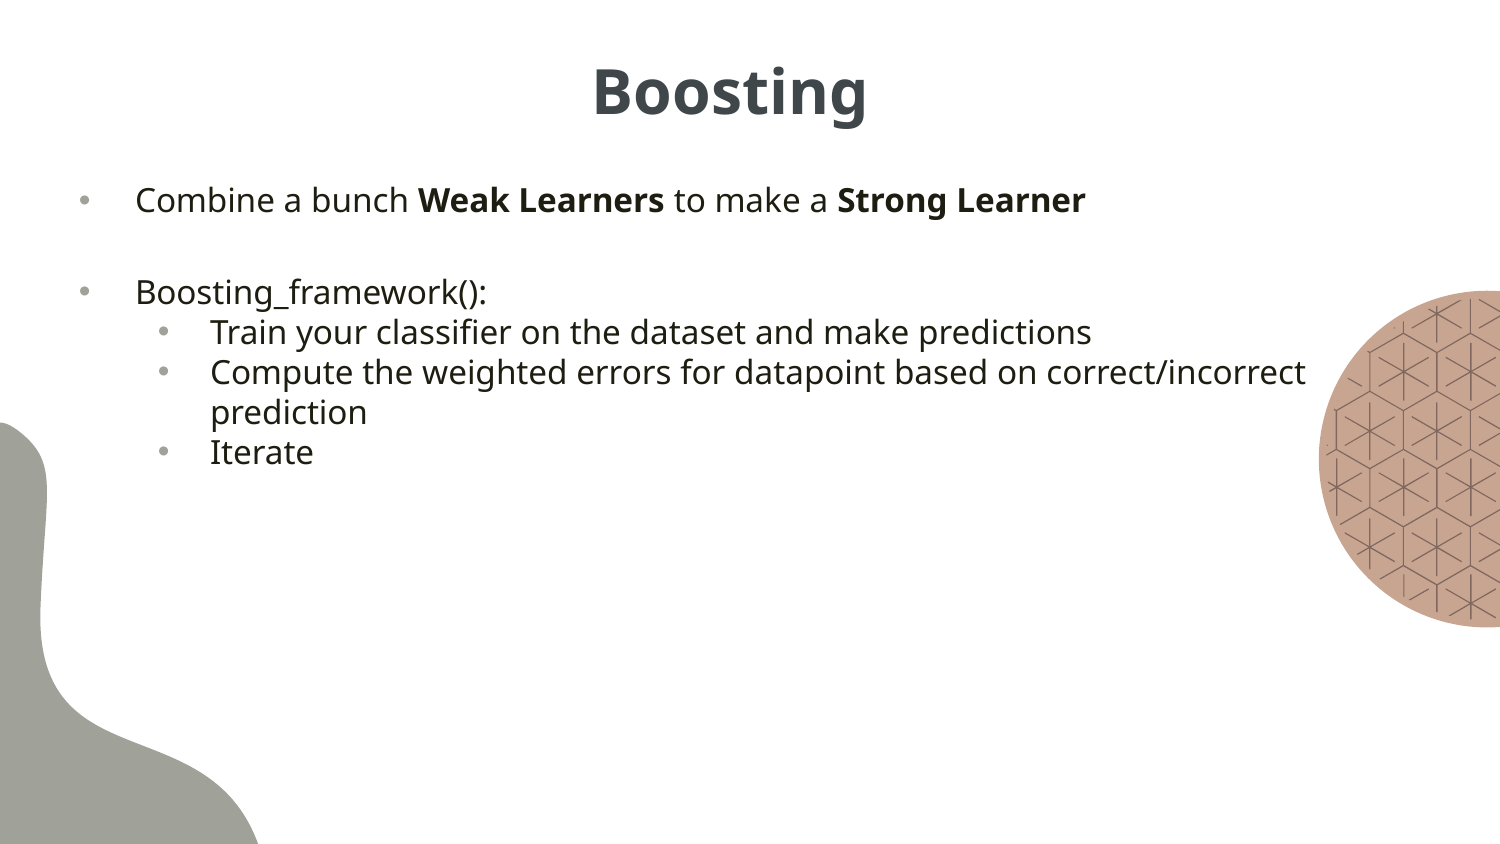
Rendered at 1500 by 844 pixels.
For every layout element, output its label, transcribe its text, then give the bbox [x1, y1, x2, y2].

title Boosting [97, 53, 1364, 143]
list Combine a bunch Weak Learners to make a Strong Learner Boosting_framework(): Train your classifier on the dataset and make predictions Compute the weighted errors for datapoint based on correct/incorrect prediction Iterate [45, 158, 1341, 746]
